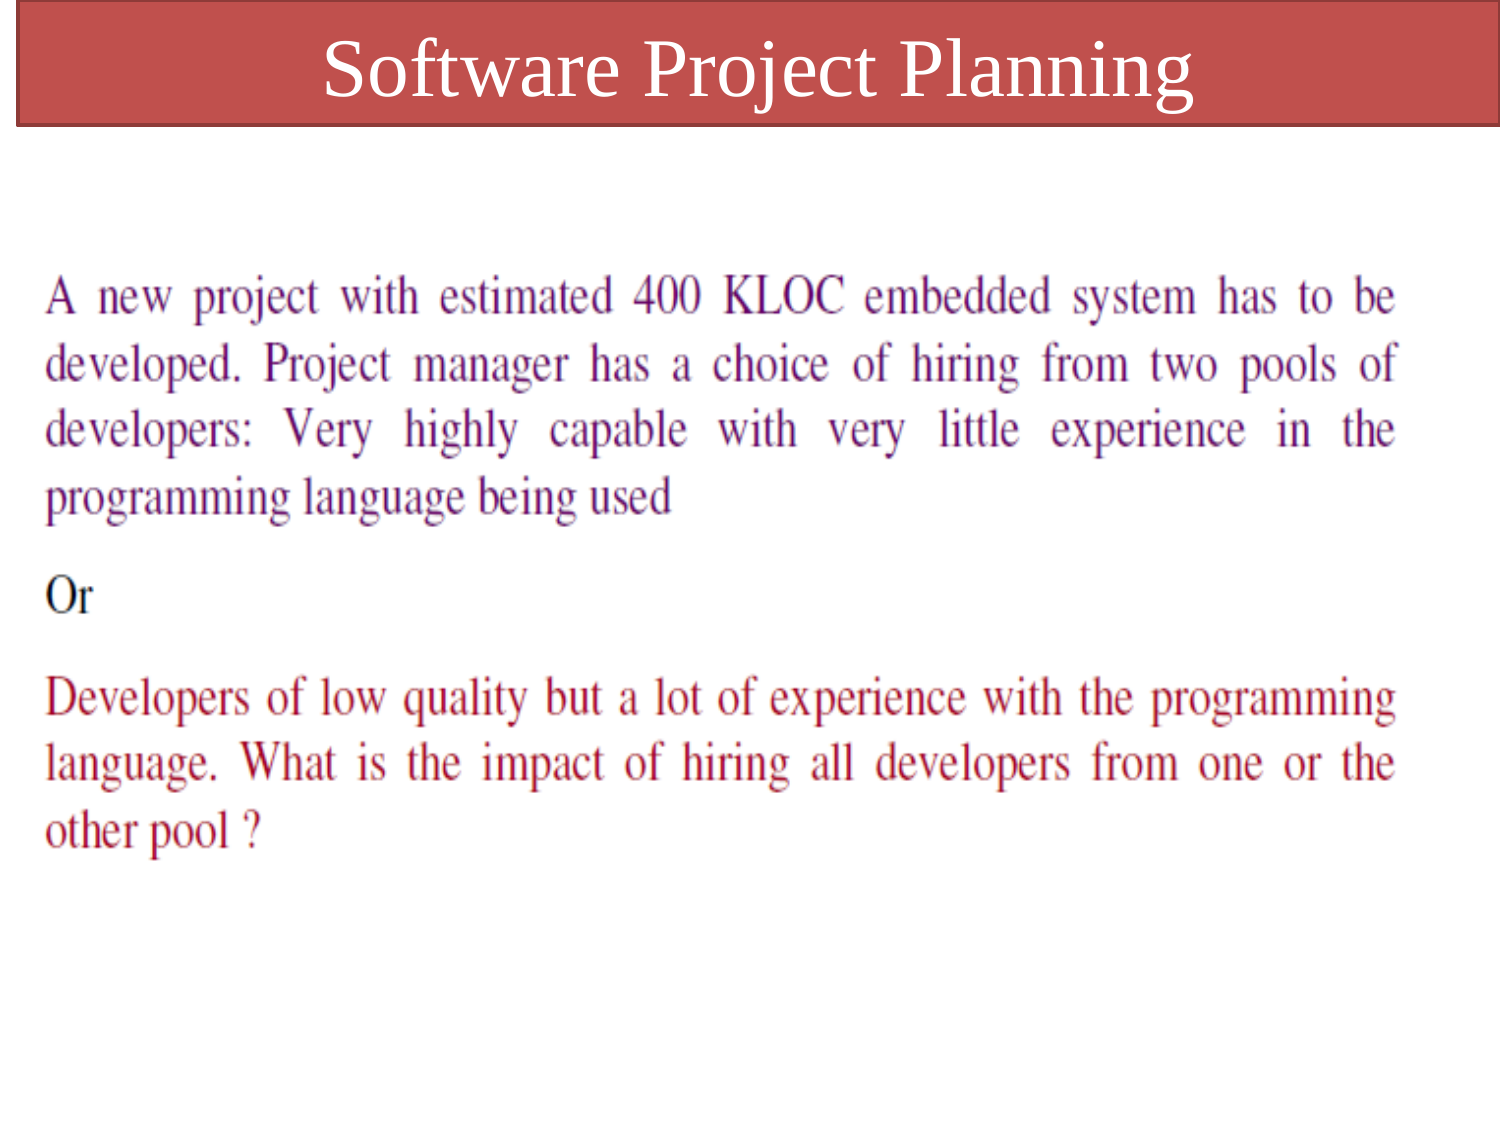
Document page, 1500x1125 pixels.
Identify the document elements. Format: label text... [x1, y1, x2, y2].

title Software Project Planning [16, 0, 1500, 127]
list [37, 249, 1426, 938]
